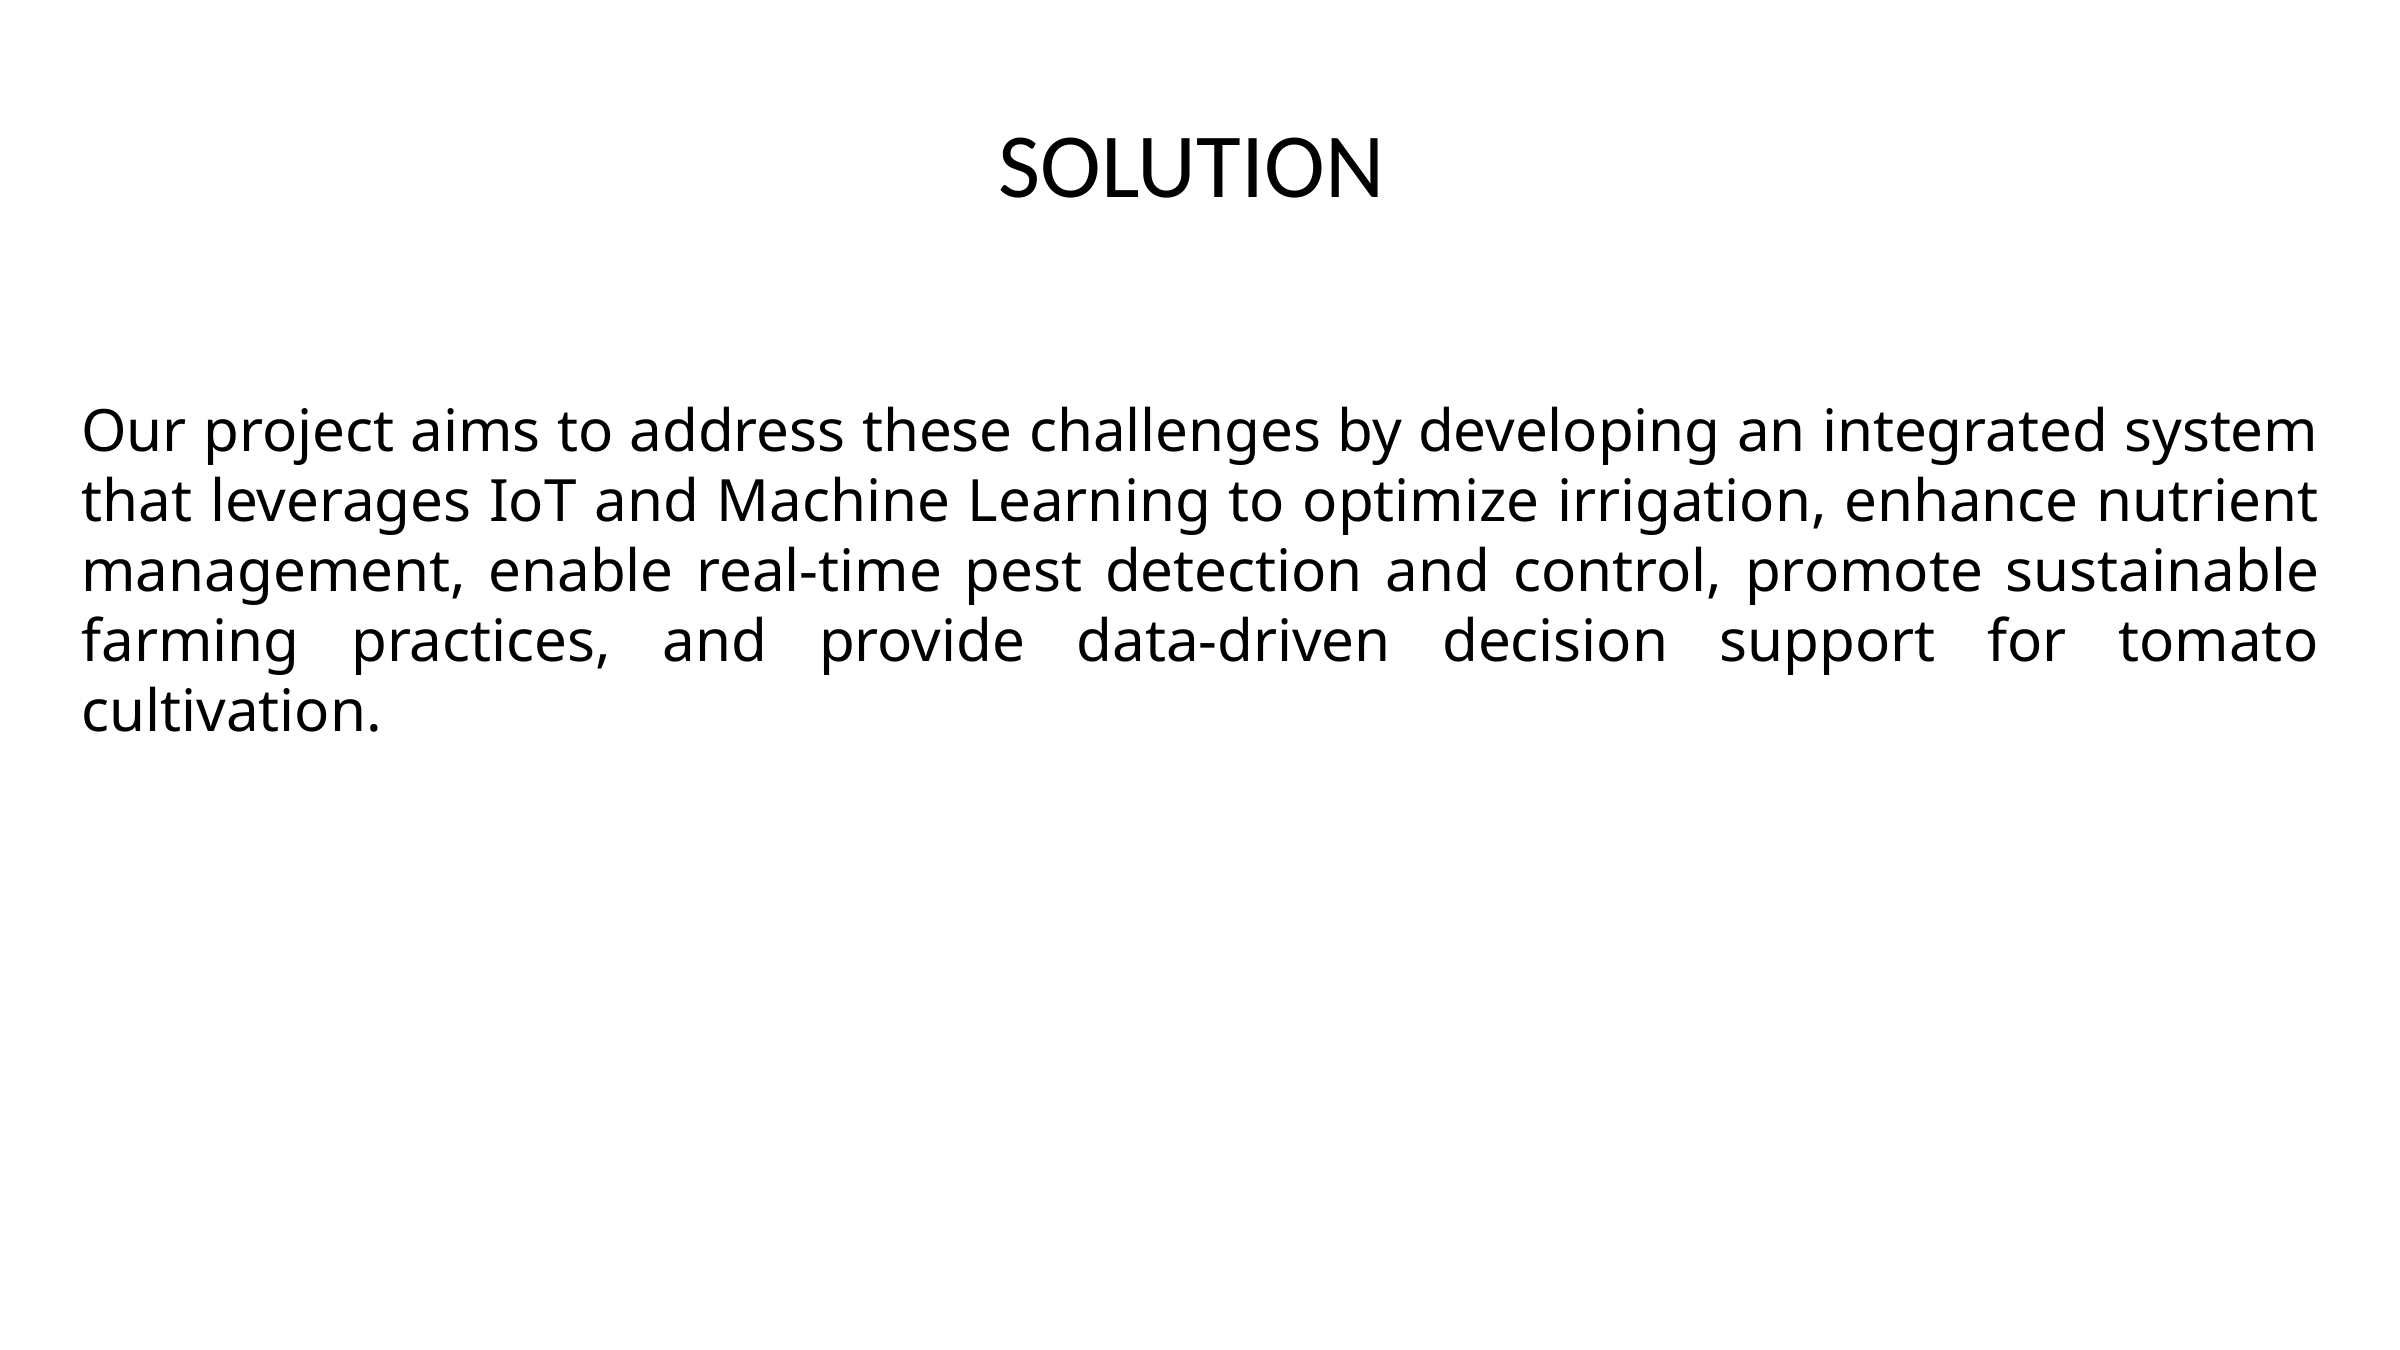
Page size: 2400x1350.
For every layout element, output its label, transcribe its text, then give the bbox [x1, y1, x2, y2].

text_box SOLUTION [479, 98, 1903, 224]
text_box Our project aims to address these challenges by developing an integrated system that leverages IoT and Machine Learning to optimize irrigation, enhance nutrient management, enable real-time pest detection and control, promote sustainable farming practices, and provide data-driven decision support for tomato cultivation. [66, 385, 2334, 890]
